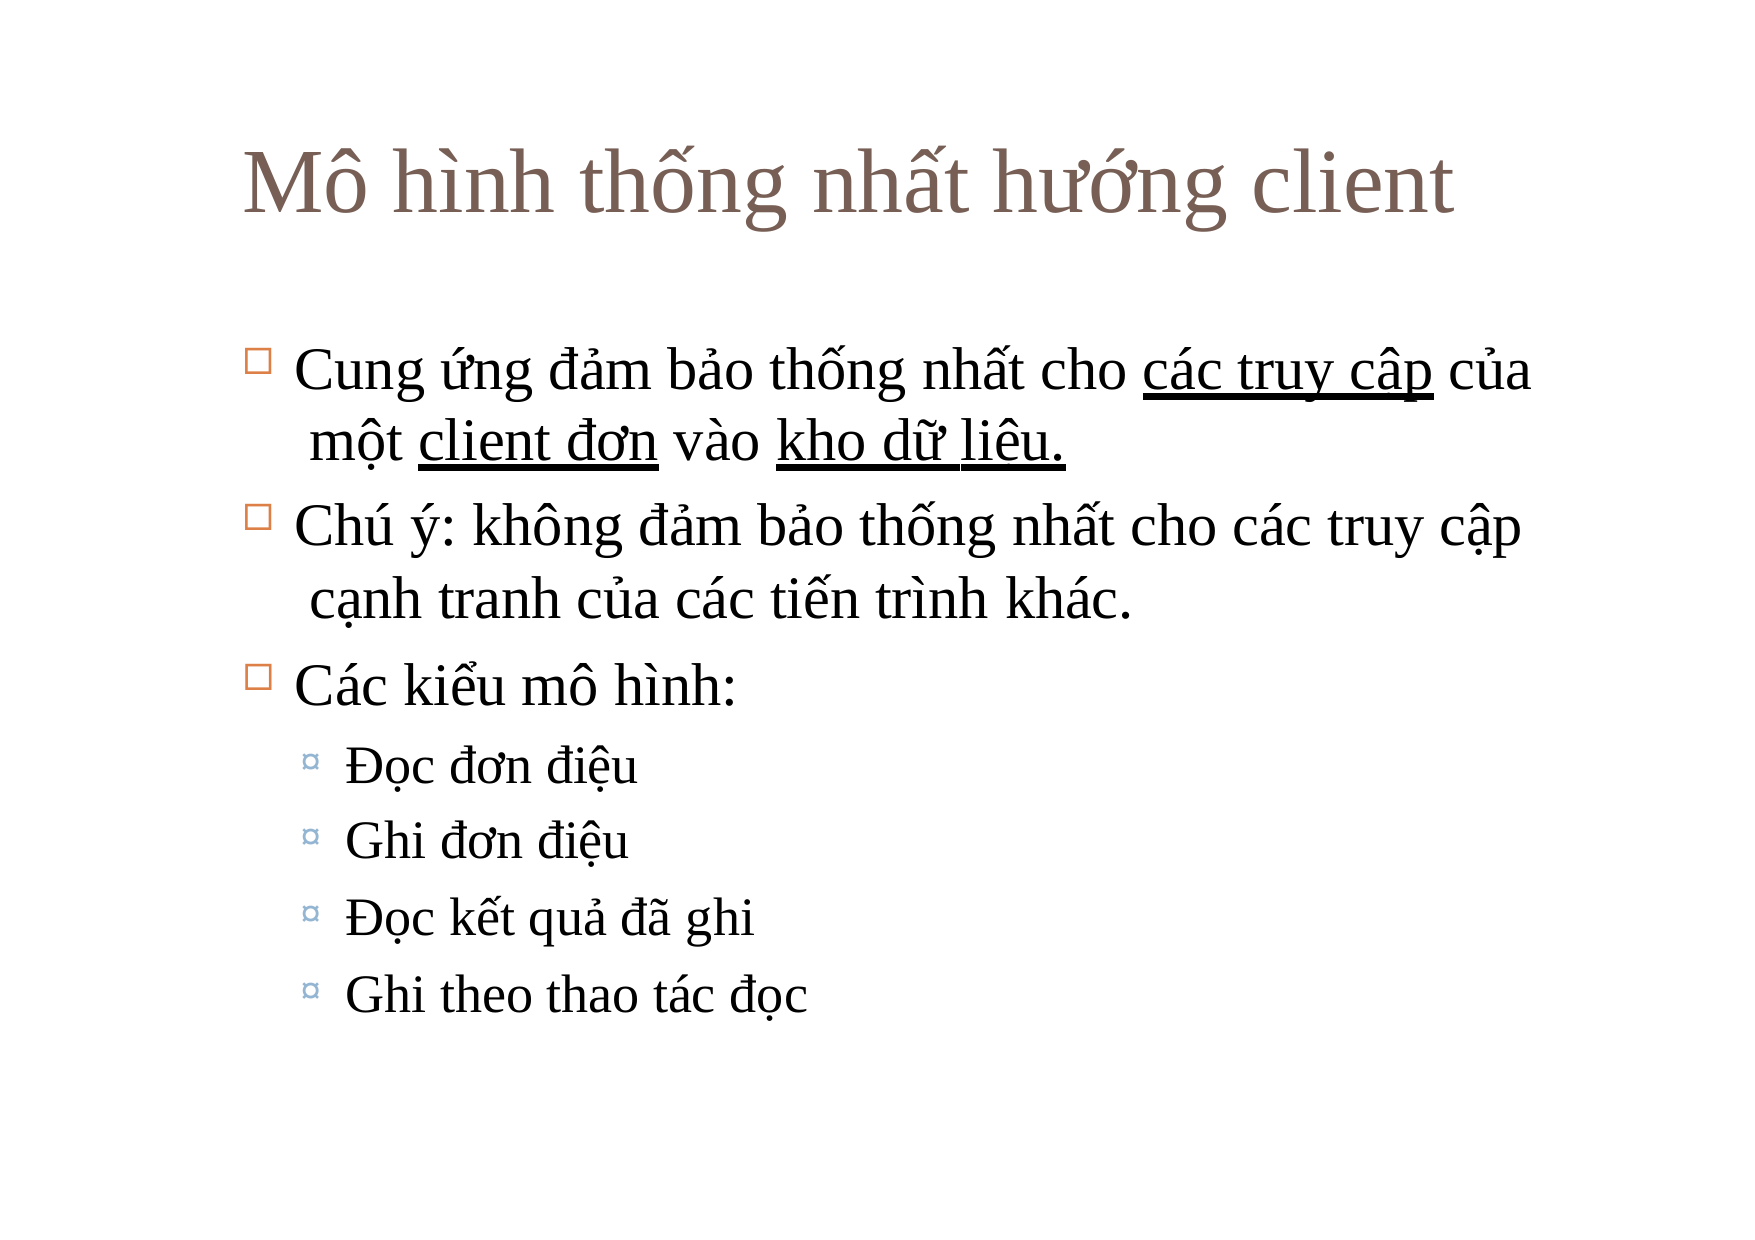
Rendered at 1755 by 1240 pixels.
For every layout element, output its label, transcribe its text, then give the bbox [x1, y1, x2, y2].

title Mô hình thống nhất hướng client [240, 118, 1456, 325]
list Cung ứng đảm bảo thống nhất cho các truy cập của một client đơn vào kho dữ liệu. Chú ý: không đảm bảo thống nhất cho các truy cập cạnh tranh của các tiến trình khác. Các kiểu mô hình: Đọc đơn điệu Ghi đơn điệu Đọc kết quả đã ghi Ghi theo thao tác đọc [216, 325, 1538, 1036]
